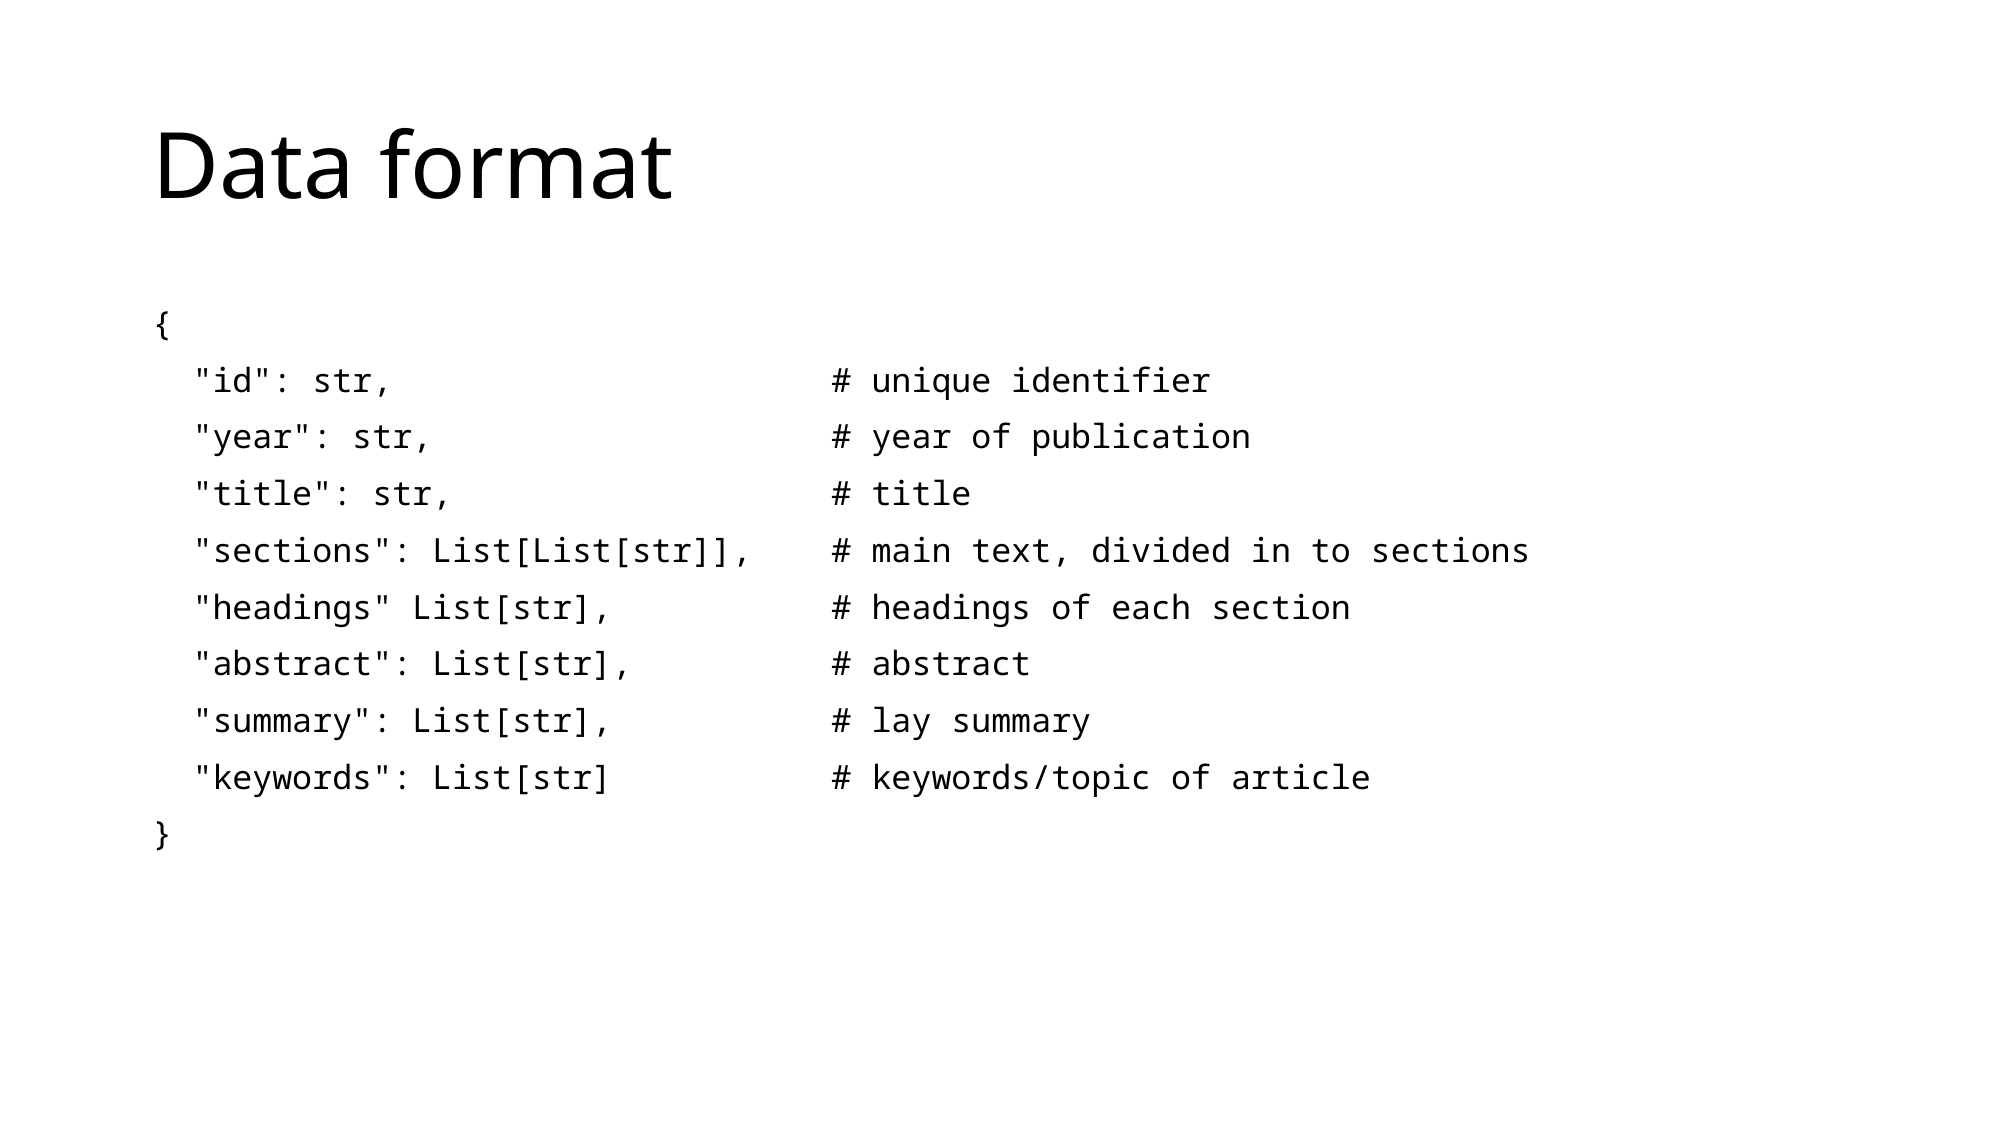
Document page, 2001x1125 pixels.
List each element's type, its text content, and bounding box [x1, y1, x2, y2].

list { "id": str, # unique identifier "year": str, # year of publication "title": str, # title "sections": List[List[str]], # main text, divided in to sections "headings" List[str], # headings of each section "abstract": List[str], # abstract "summary": List[str], # lay summary "keywords": List[str] # keywords/topic of article } [137, 299, 1863, 1014]
title Data format [137, 59, 1863, 278]
